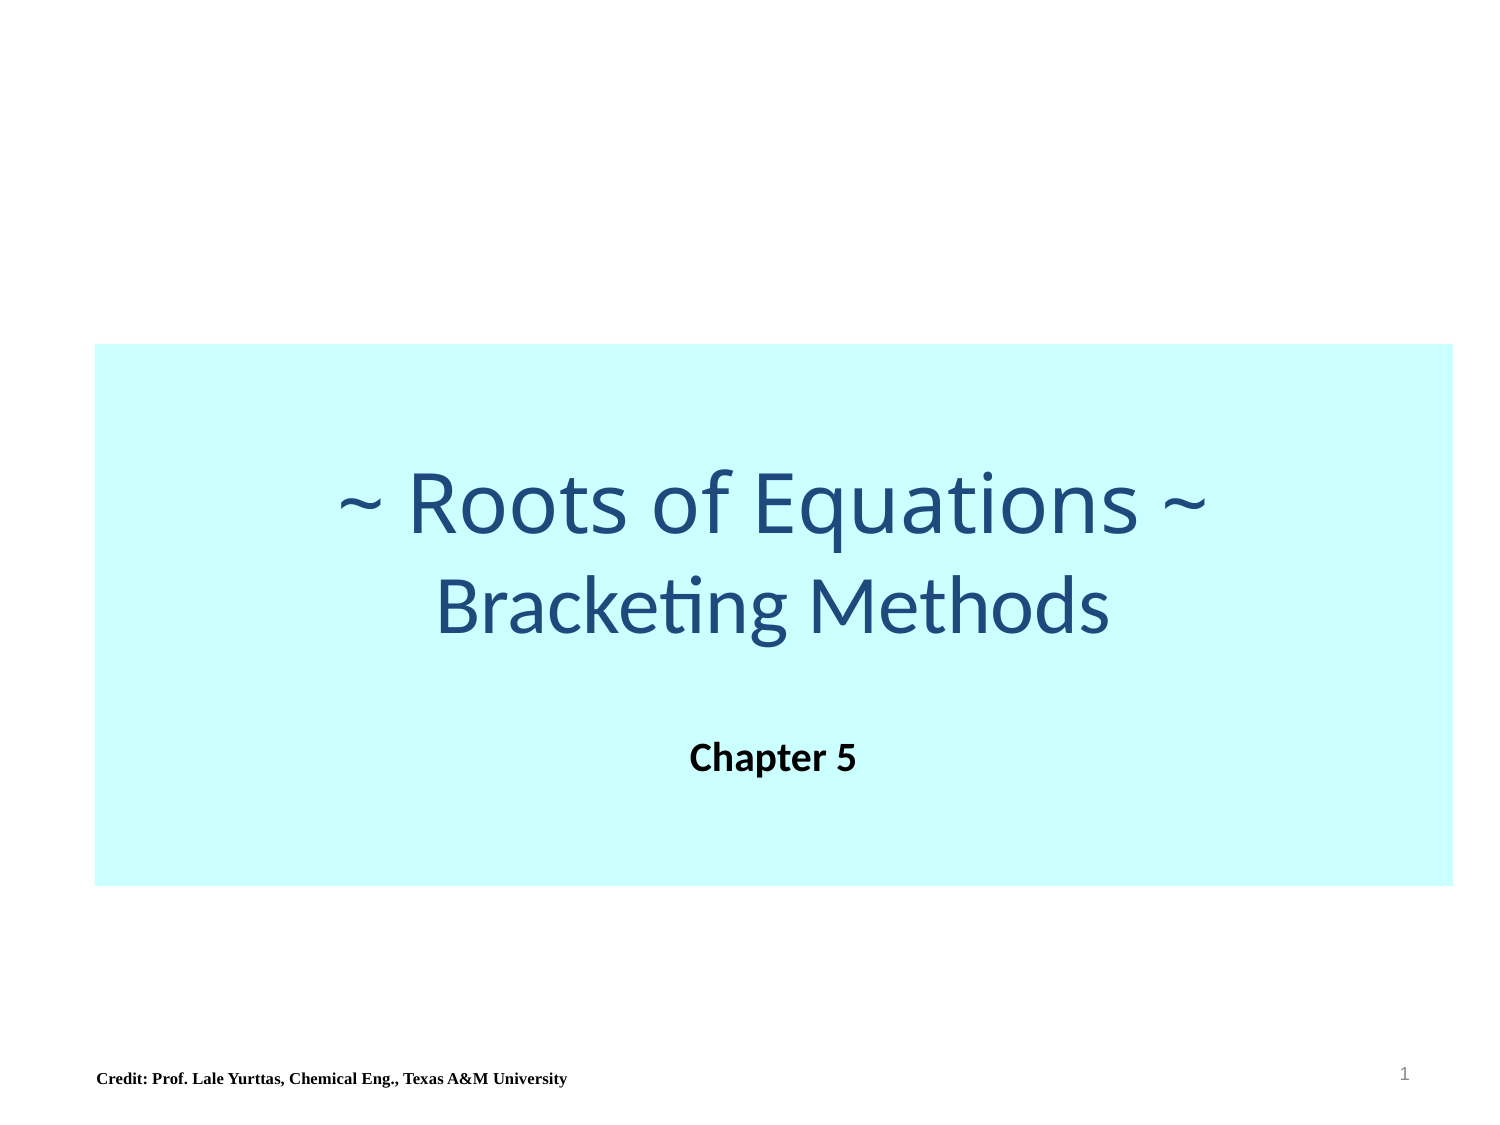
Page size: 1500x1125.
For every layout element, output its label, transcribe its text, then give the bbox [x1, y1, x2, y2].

slide_number 1 [1074, 1042, 1425, 1103]
text_box Credit: Prof. Lale Yurttas, Chemical Eng., Texas A&M University [81, 1060, 584, 1095]
text_box ~ Roots of Equations ~ Bracketing Methods Chapter 5 [94, 343, 1453, 886]
